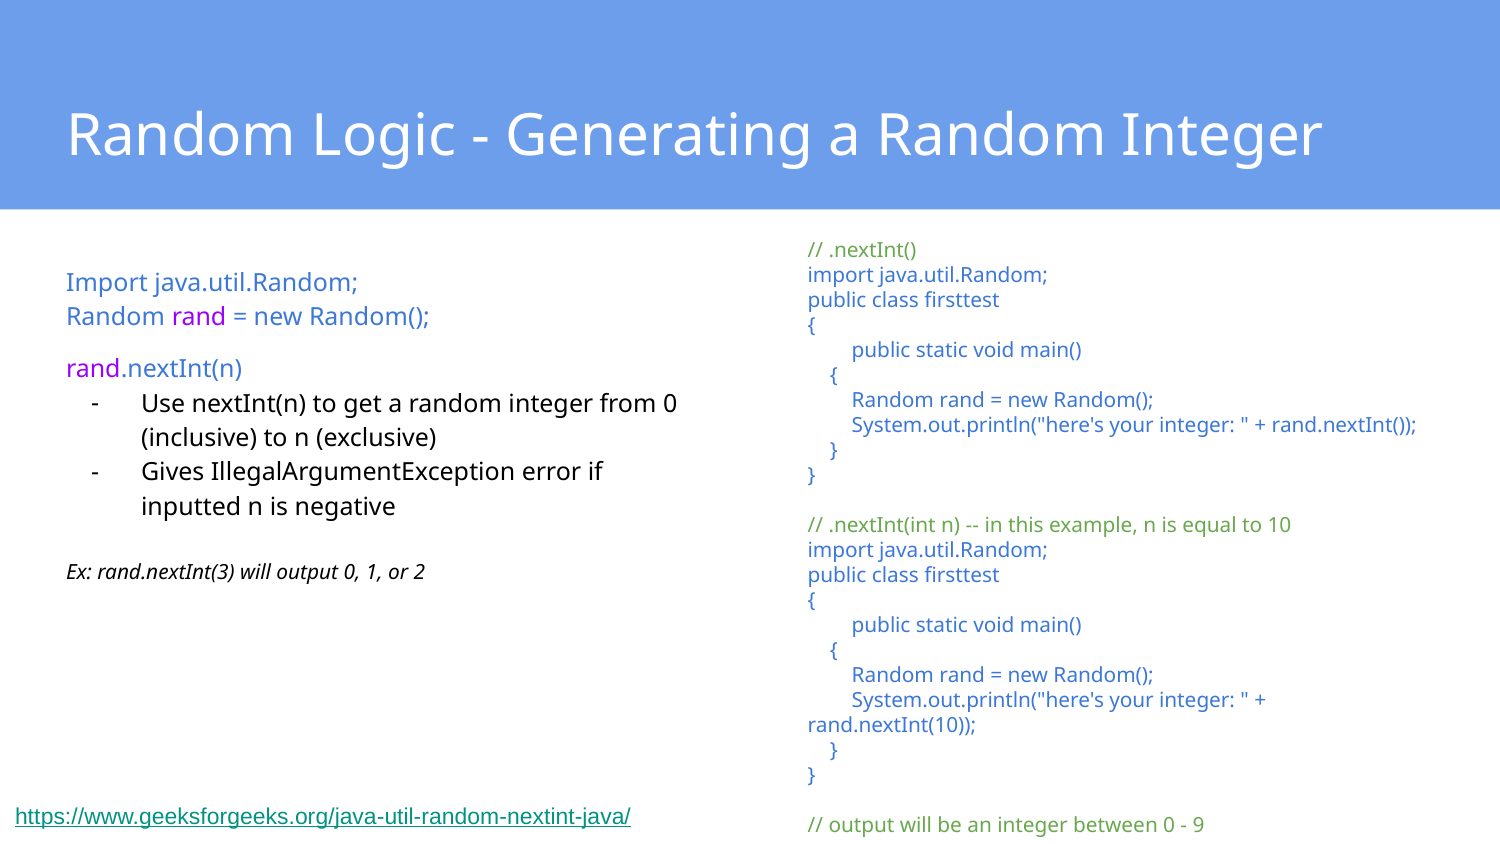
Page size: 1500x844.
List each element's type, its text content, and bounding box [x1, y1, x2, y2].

title Random Logic - Generating a Random Integer [51, 82, 1449, 185]
list // .nextInt() import java.util.Random; public class firsttest { public static void main() { Random rand = new Random(); System.out.println("here's your integer: " + rand.nextInt()); } } // .nextInt(int n) -- in this example, n is equal to 10 import java.util.Random; public class firsttest { public static void main() { Random rand = new Random(); System.out.println("here's your integer: " + rand.nextInt(10)); } } // output will be an integer between 0 - 9 [792, 221, 1449, 806]
list Import java.util.Random; Random rand = new Random(); rand.nextInt(n) Use nextInt(n) to get a random integer from 0 (inclusive) to n (exclusive) Gives IllegalArgumentException error if inputted n is negative Ex: rand.nextInt(3) will output 0, 1, or 2 [51, 247, 708, 752]
text_box https://www.geeksforgeeks.org/java-util-random-nextint-java/ [0, 786, 1398, 832]
